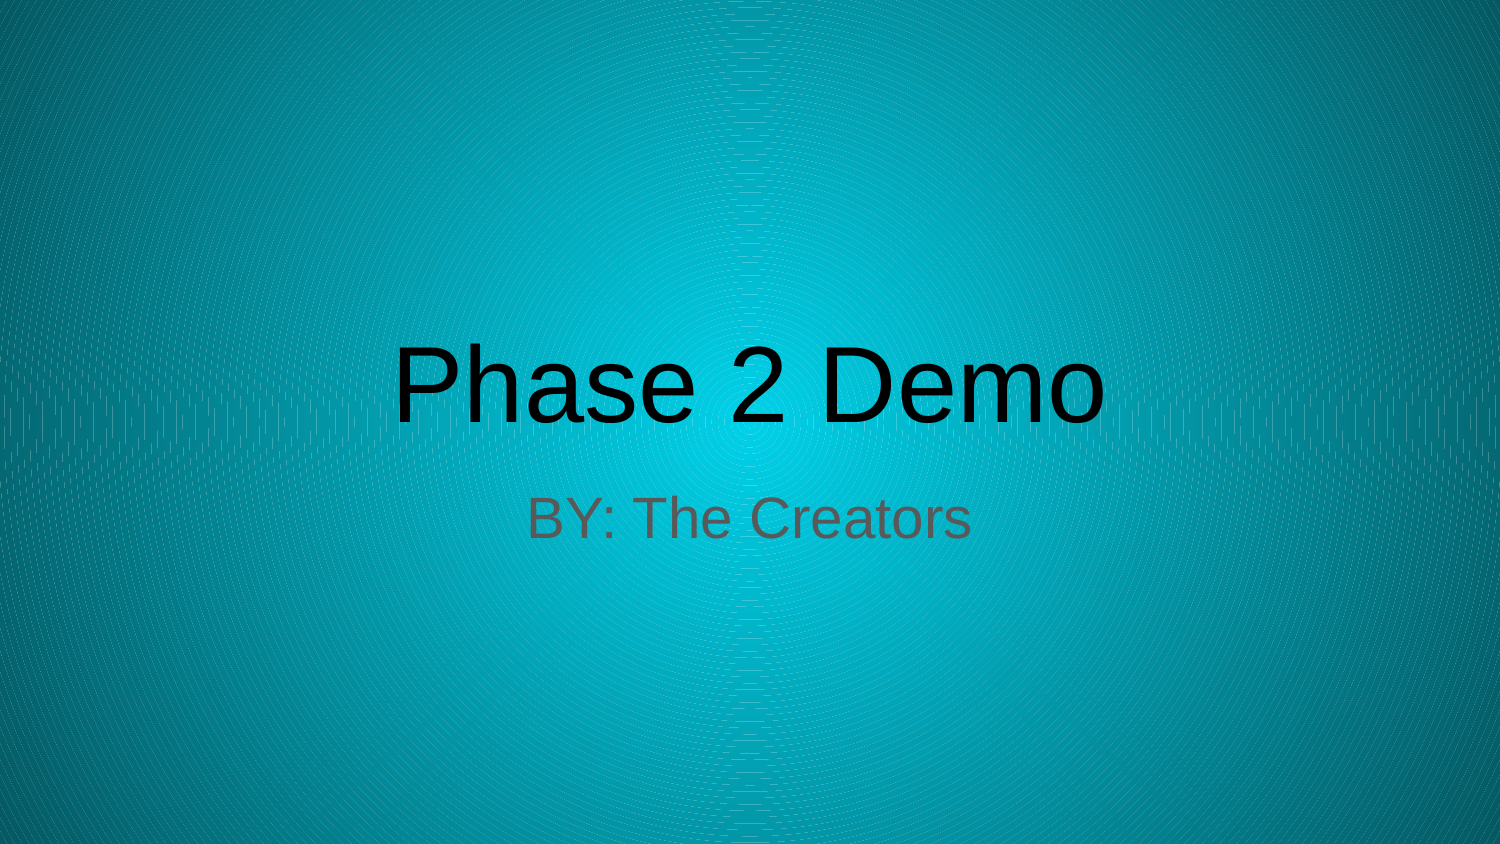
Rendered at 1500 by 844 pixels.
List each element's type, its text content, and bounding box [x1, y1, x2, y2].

title Phase 2 Demo [51, 122, 1449, 459]
subtitle BY: The Creators [51, 464, 1449, 595]
